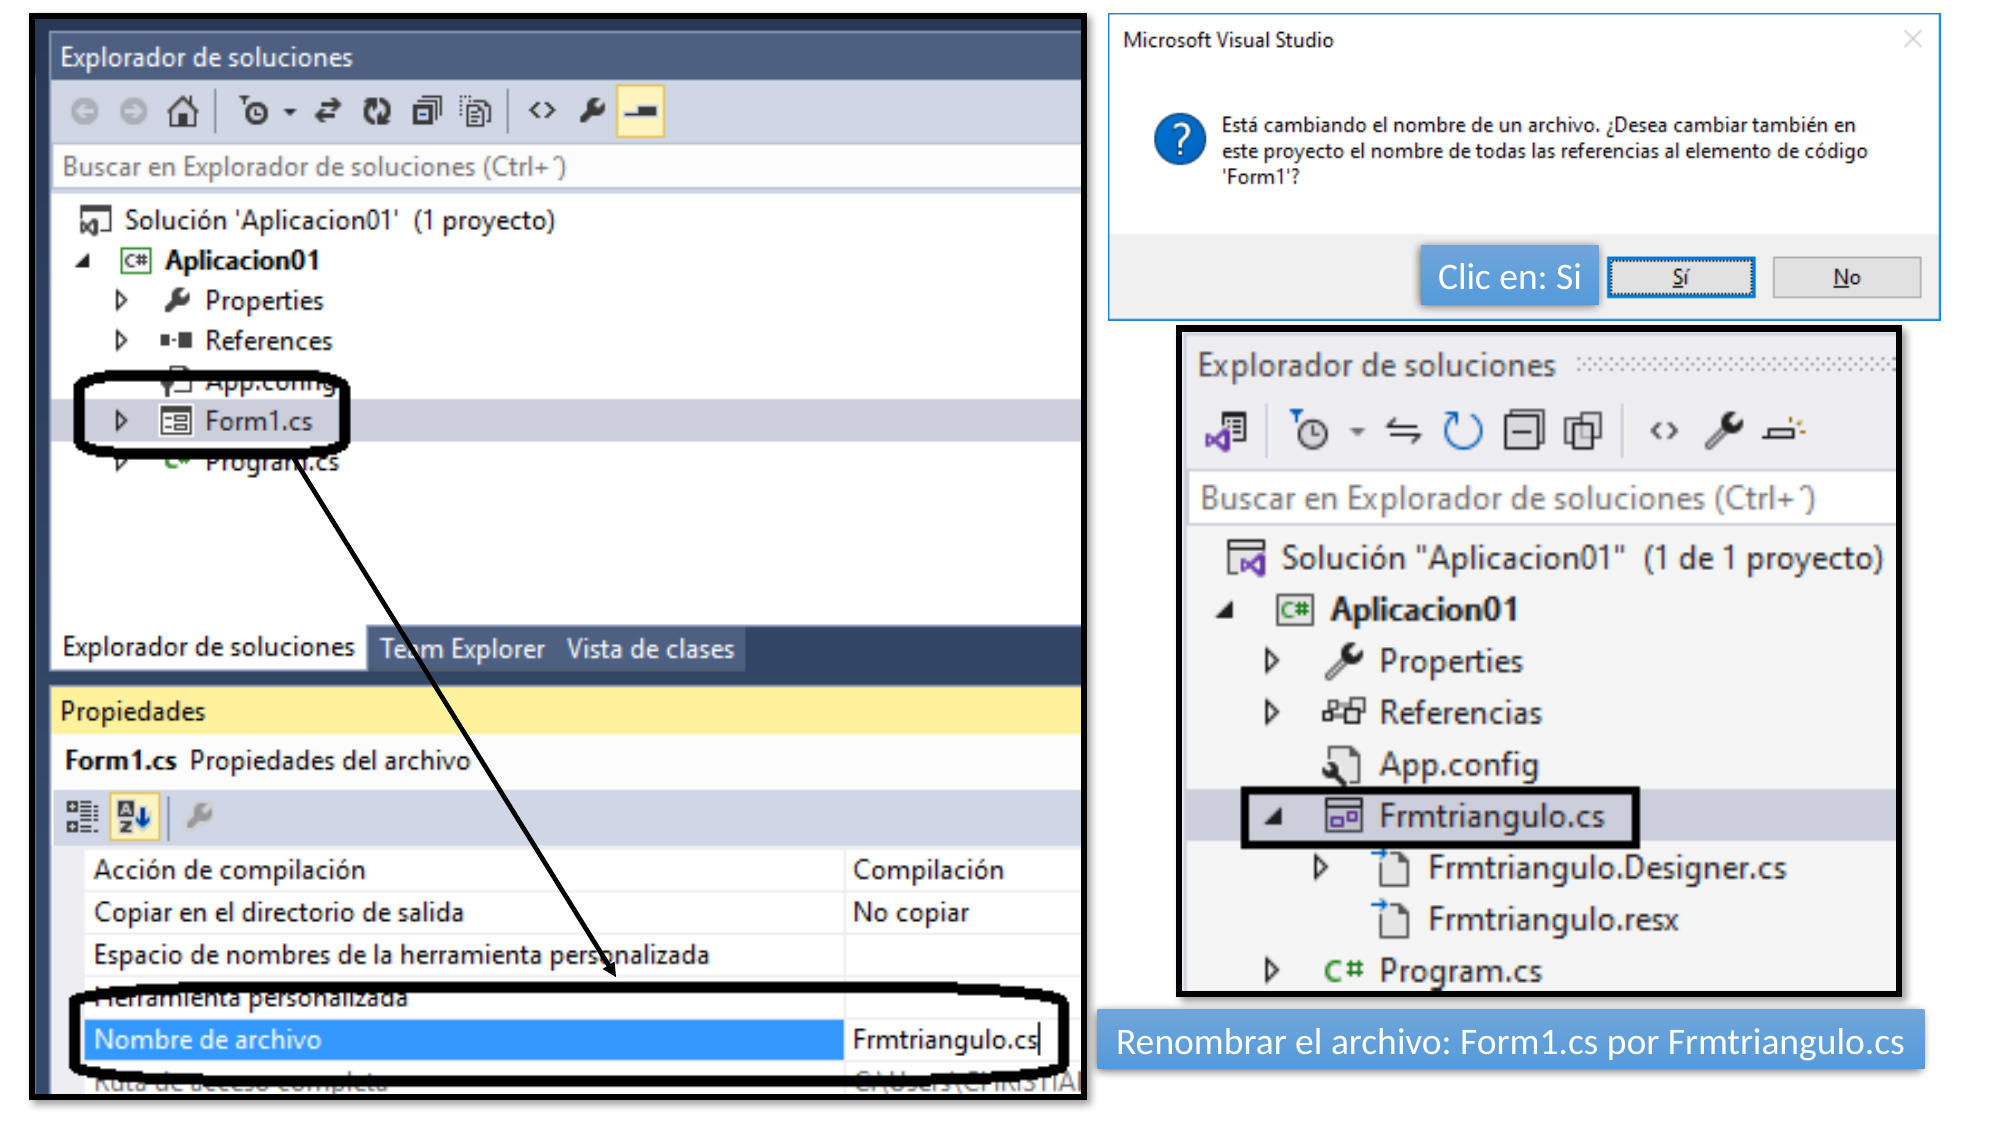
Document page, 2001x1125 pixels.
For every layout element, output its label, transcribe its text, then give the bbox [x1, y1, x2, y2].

picture [1108, 13, 1941, 321]
picture [34, 18, 1081, 1094]
text_box Renombrar el archivo: Form1.cs por Frmtriangulo.cs [1097, 1009, 1925, 1069]
picture [1182, 331, 1896, 991]
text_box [289, 451, 616, 978]
